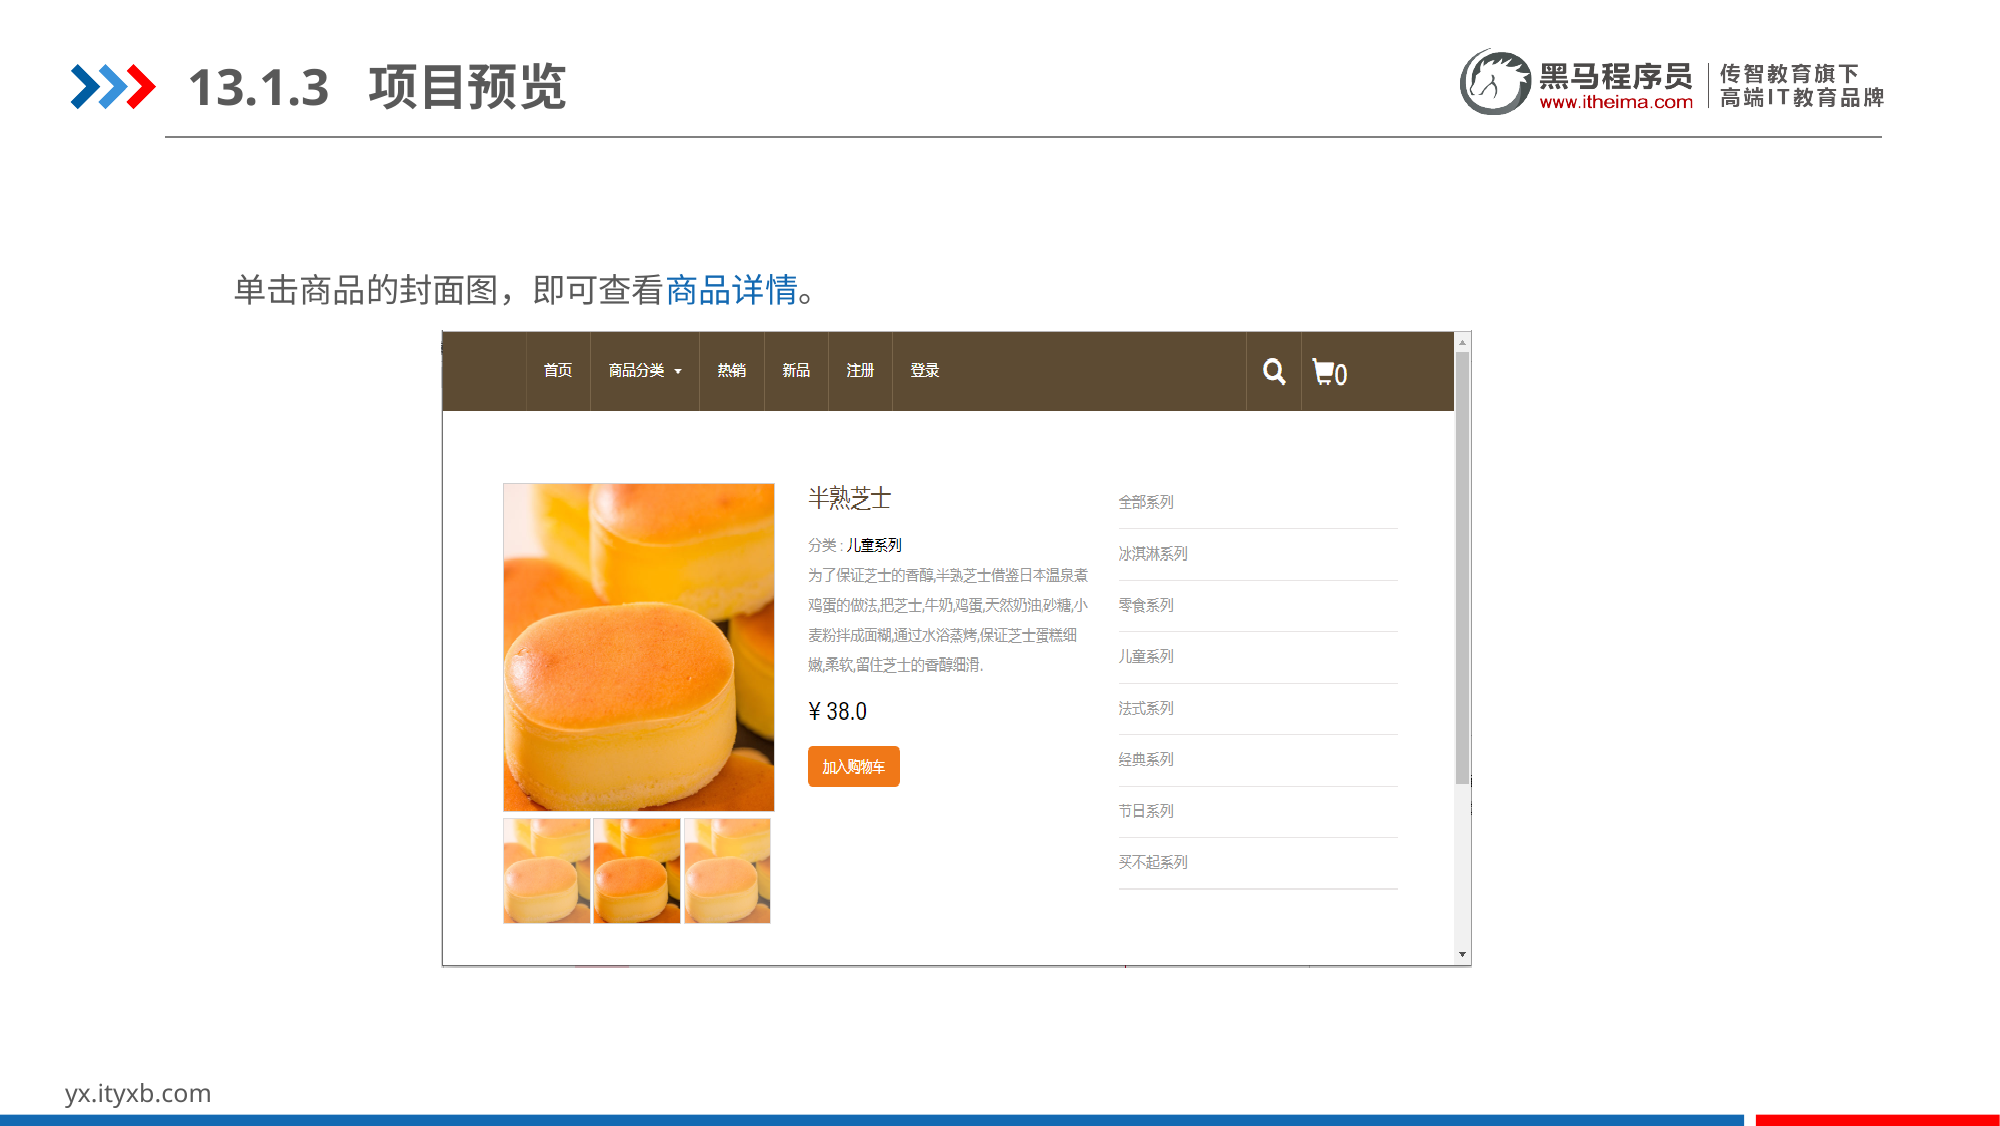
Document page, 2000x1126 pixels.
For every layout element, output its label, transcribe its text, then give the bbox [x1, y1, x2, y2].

picture [1460, 48, 1887, 115]
text_box 13.1.3 项目预览 [187, 43, 827, 127]
text_box 单击商品的封面图，即可查看商品详情。 [165, 249, 1703, 316]
picture [441, 329, 1472, 969]
